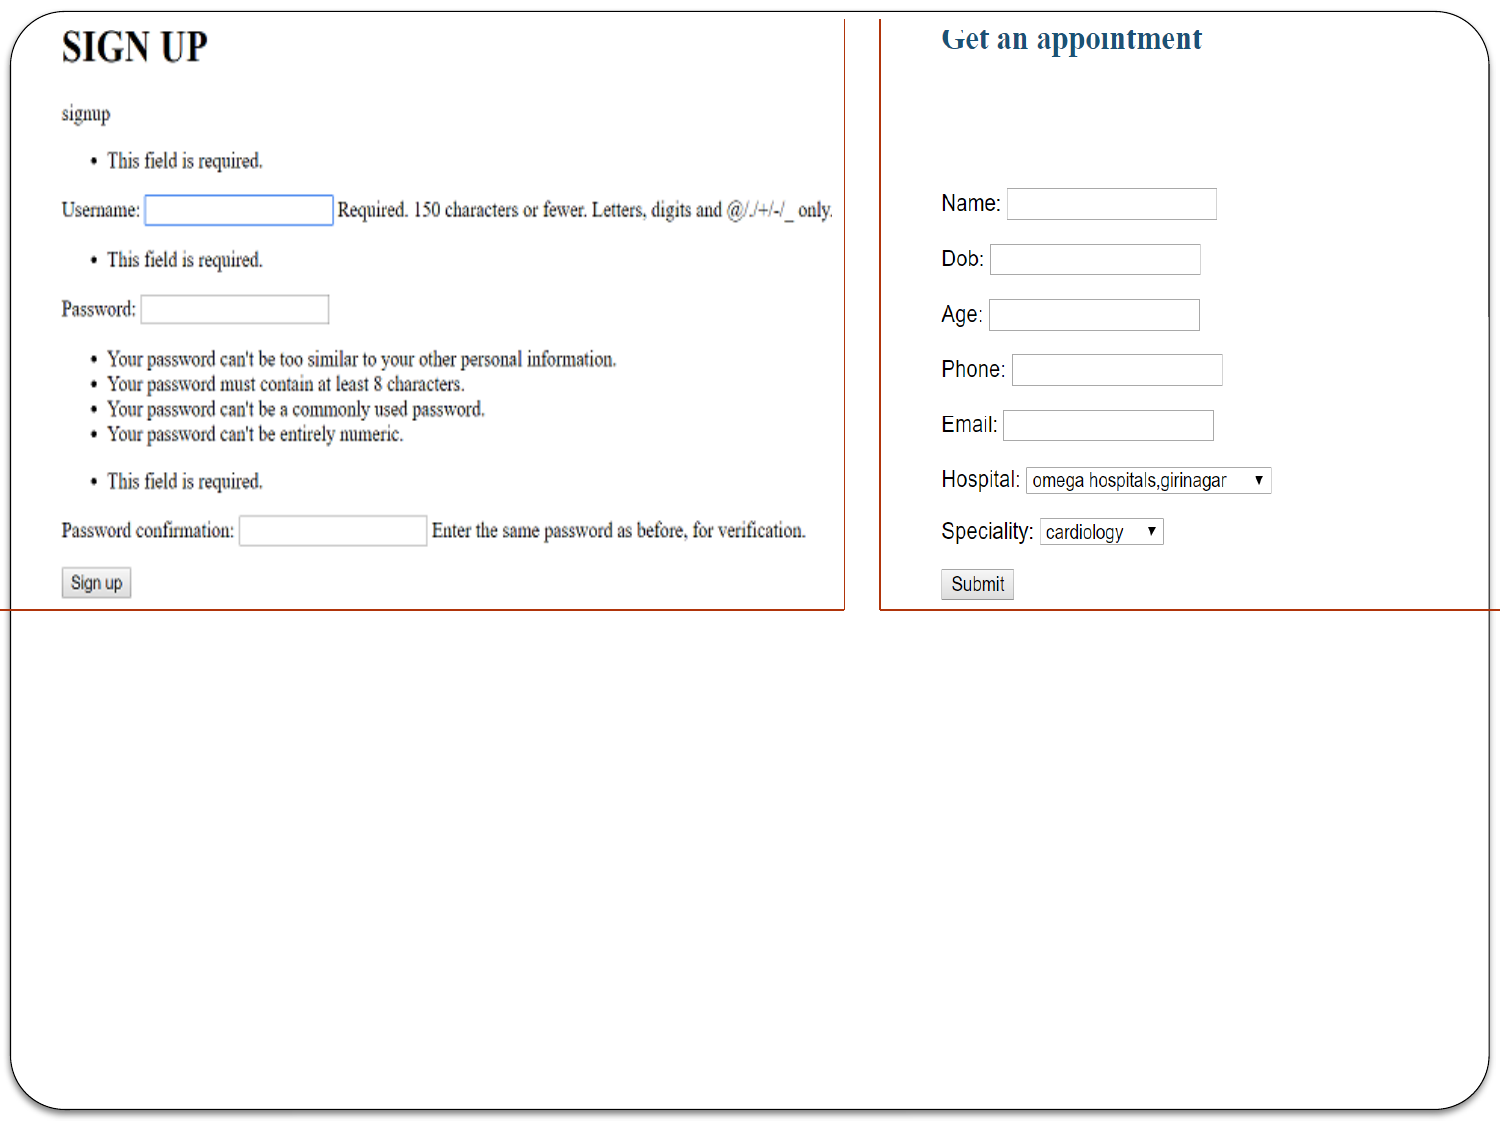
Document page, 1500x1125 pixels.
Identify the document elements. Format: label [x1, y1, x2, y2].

picture [881, 30, 1377, 609]
picture [52, 30, 844, 609]
picture [832, 30, 1377, 649]
